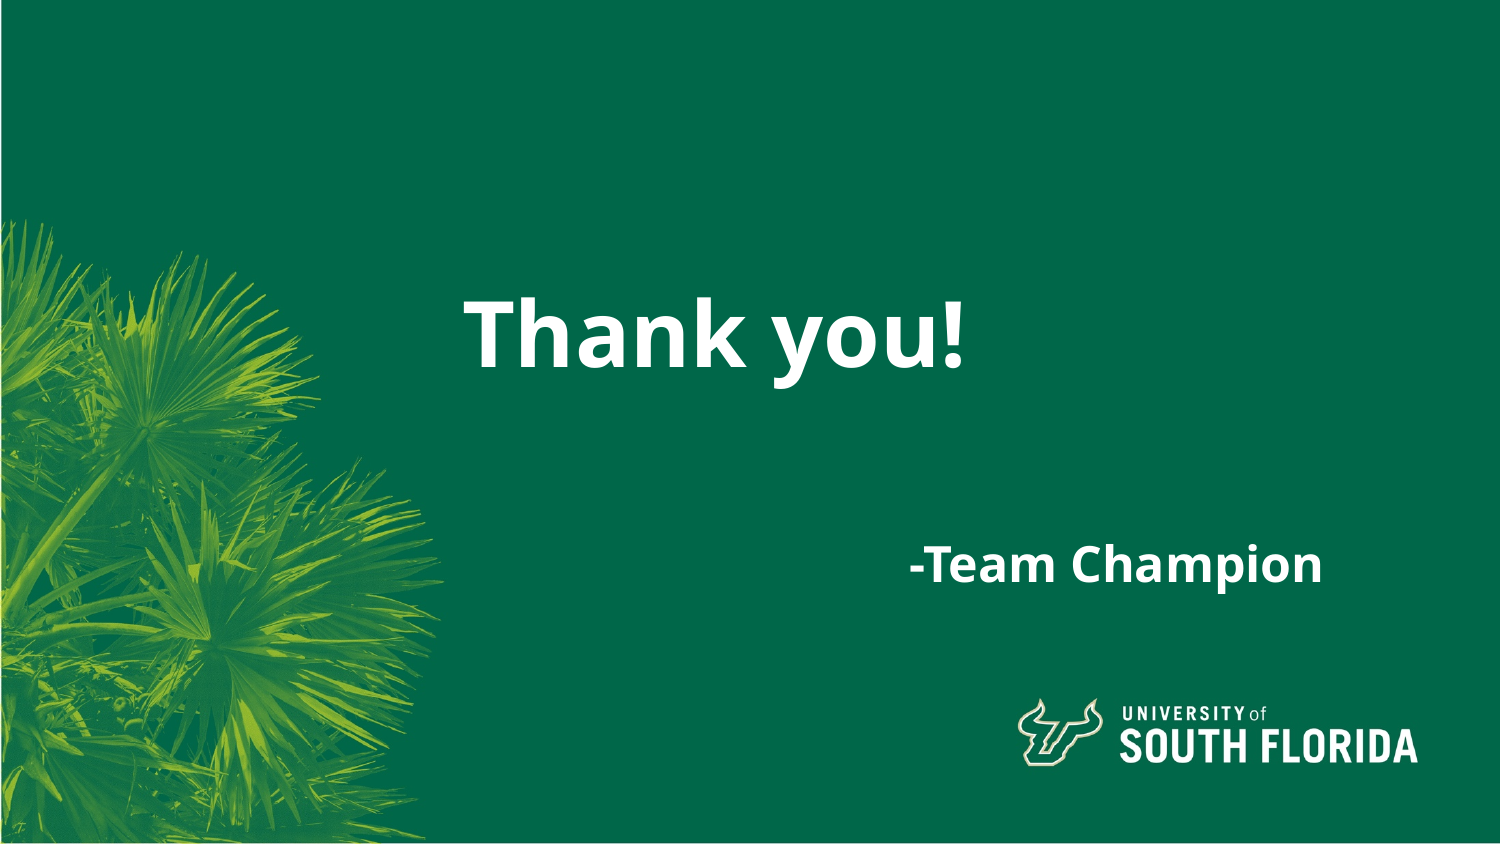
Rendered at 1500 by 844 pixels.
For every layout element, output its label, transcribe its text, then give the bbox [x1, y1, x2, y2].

text_box -Team Champion [894, 524, 1425, 600]
picture [0, 0, 1500, 844]
text_box Thank you! [447, 268, 983, 393]
